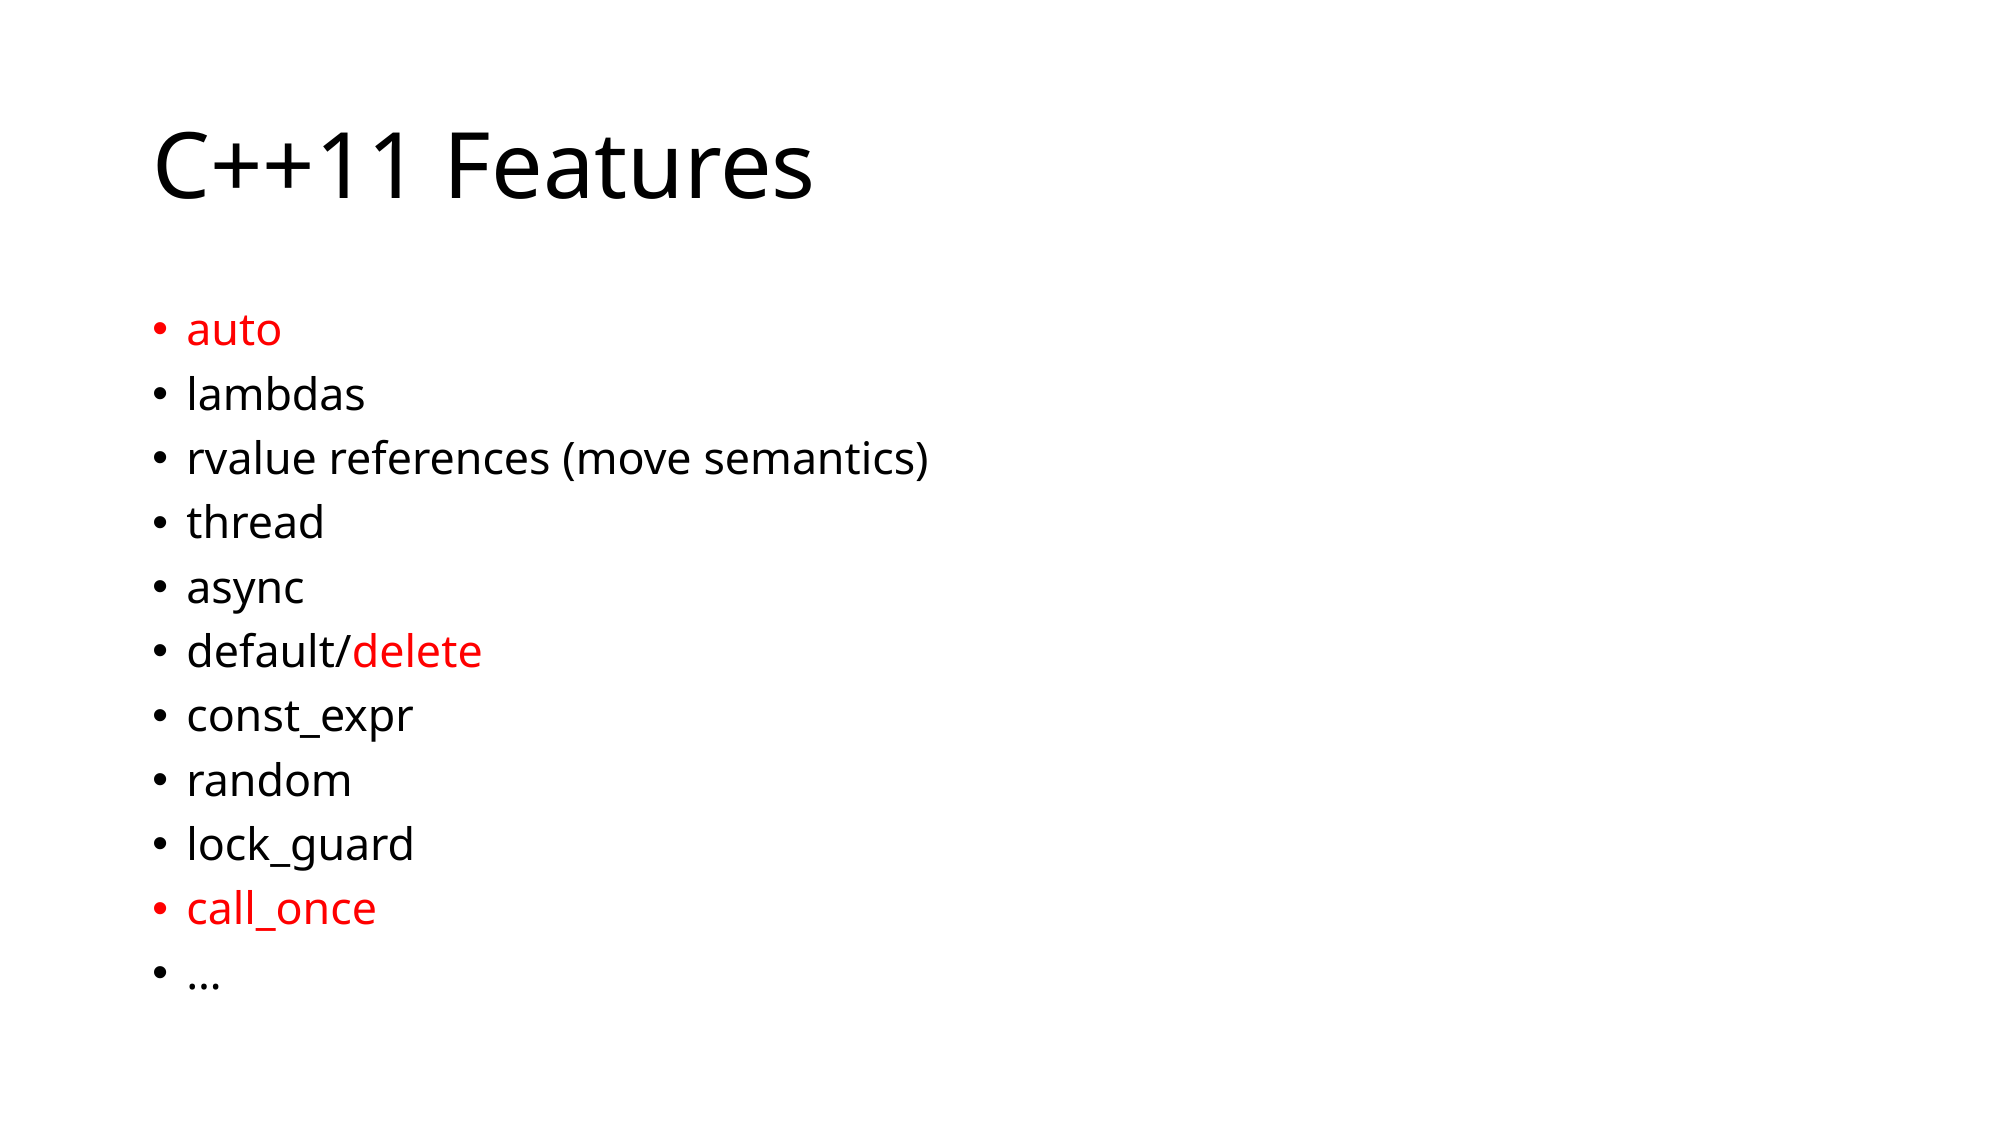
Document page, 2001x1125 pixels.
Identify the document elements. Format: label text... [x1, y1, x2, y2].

list auto lambdas rvalue references (move semantics) thread async default/delete const_expr random lock_guard call_once … [137, 299, 1863, 1014]
title C++11 Features [137, 59, 1863, 278]
